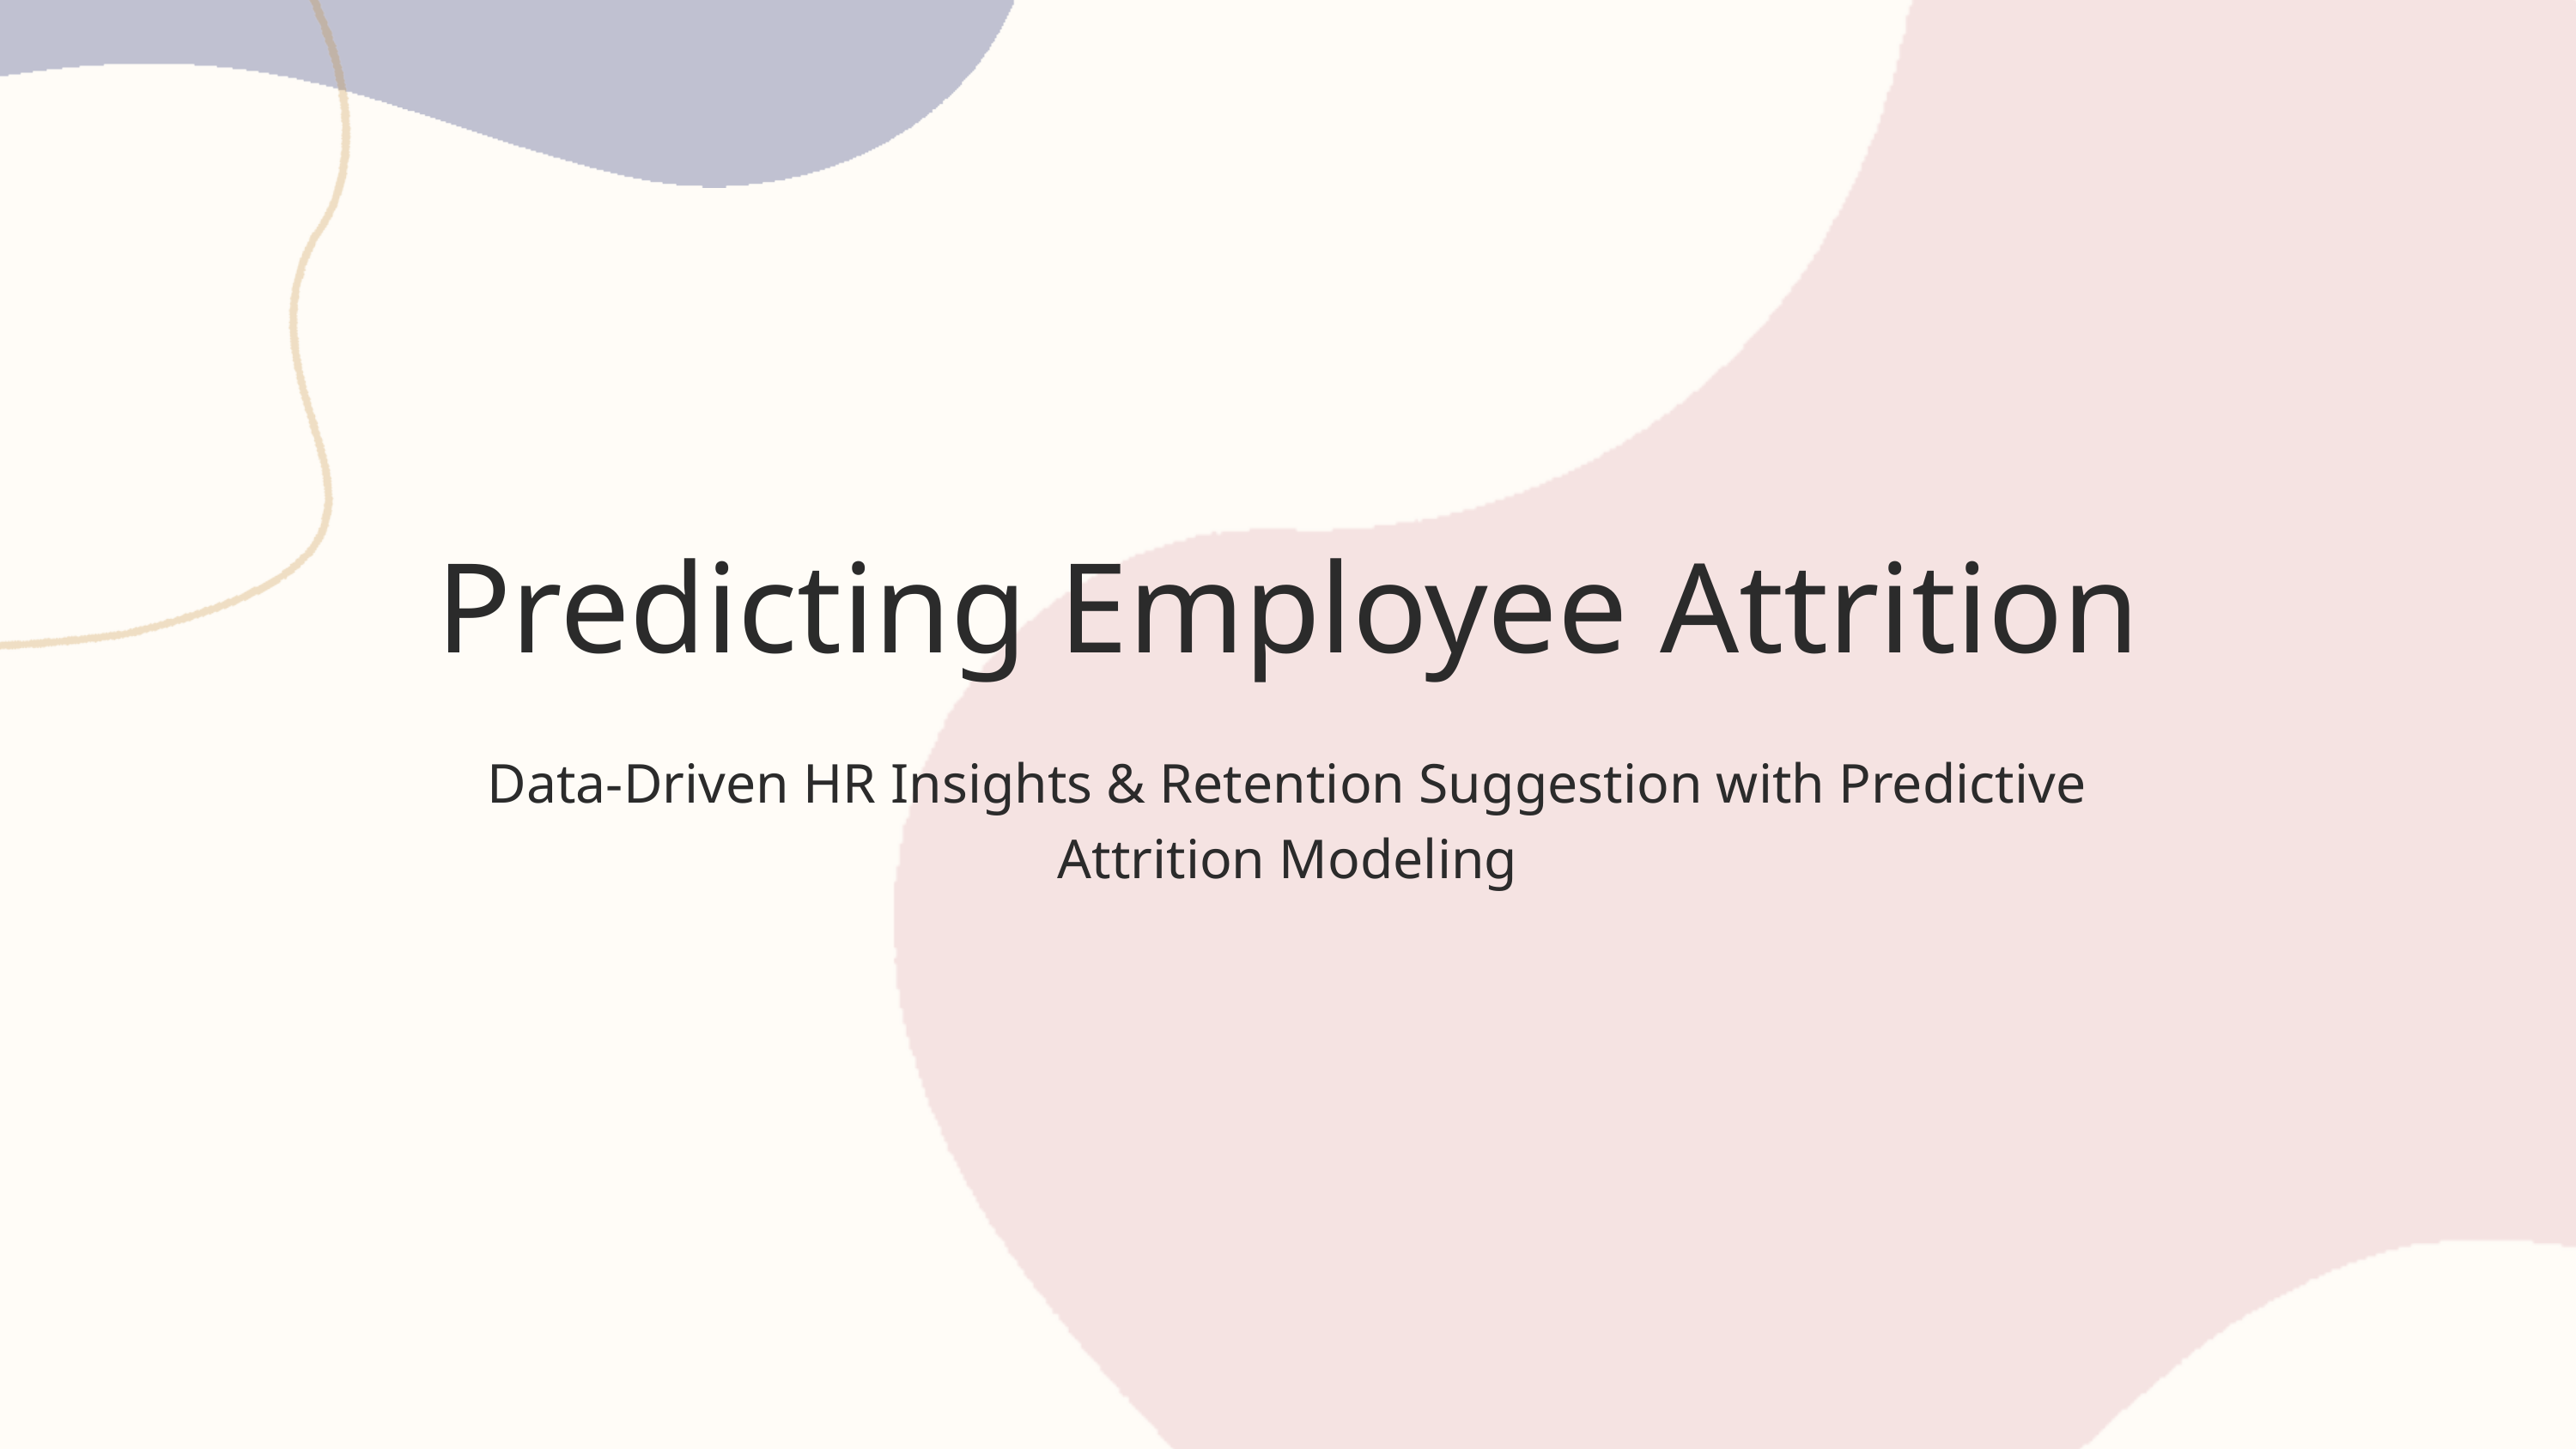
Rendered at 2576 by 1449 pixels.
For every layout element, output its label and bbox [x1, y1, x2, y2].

picture [0, 0, 2576, 1449]
text_box [422, 554, 2154, 894]
